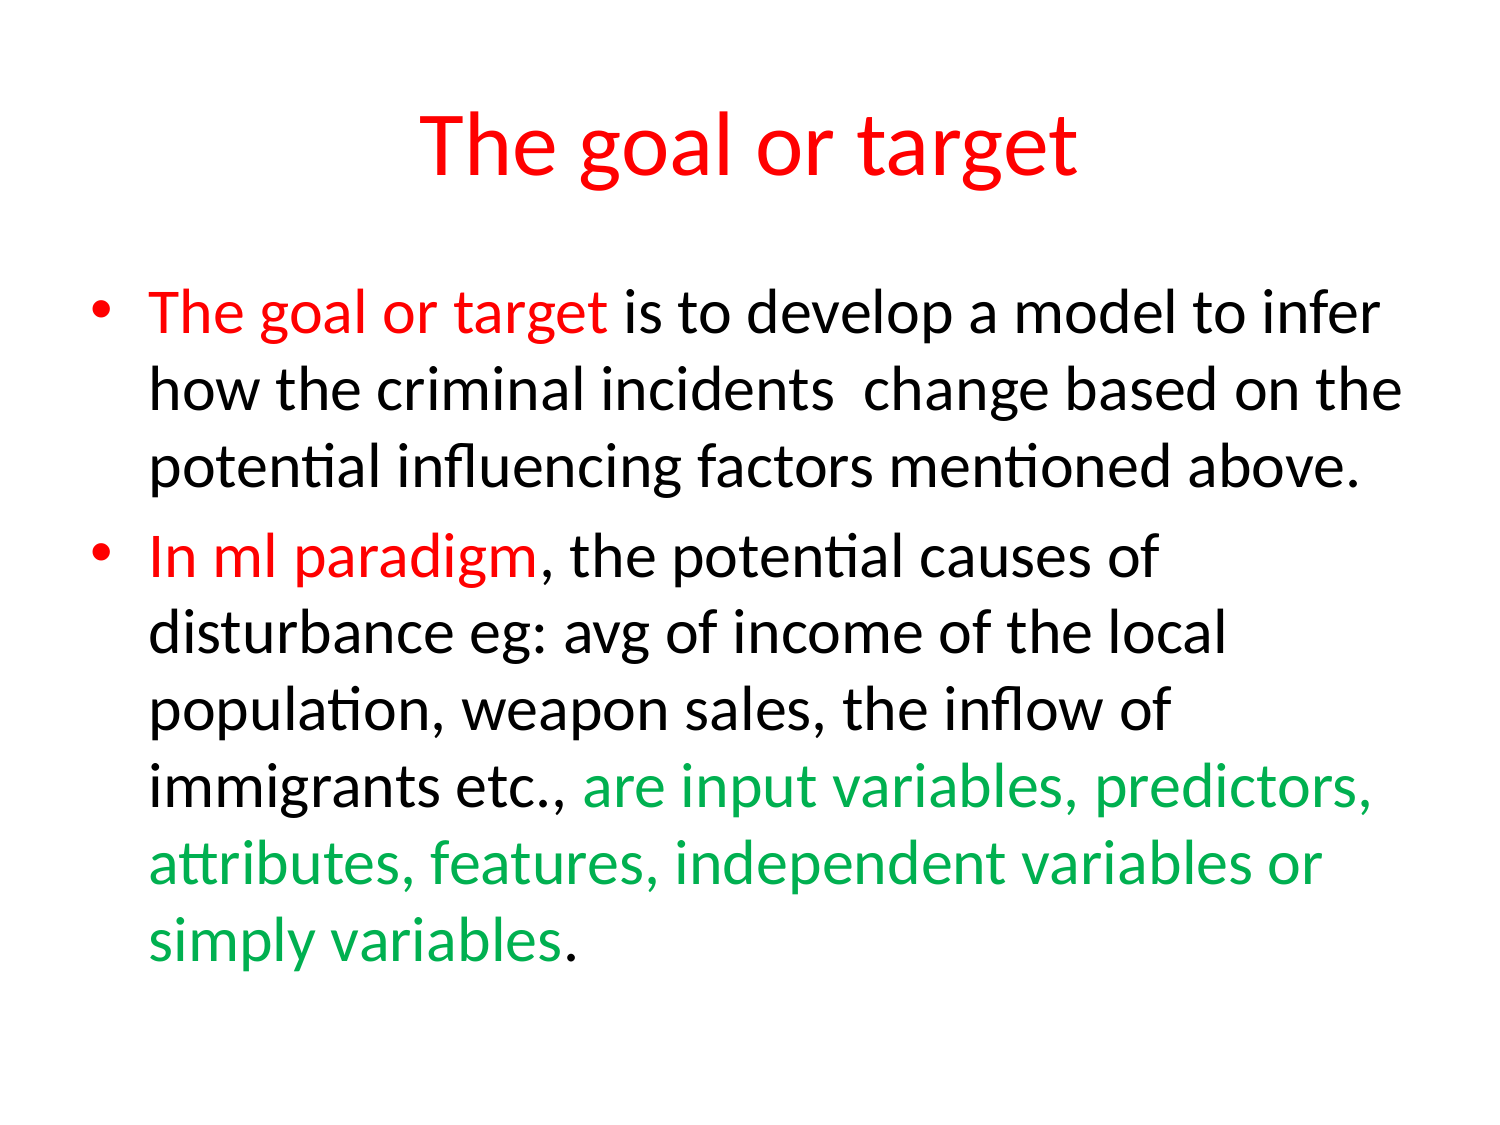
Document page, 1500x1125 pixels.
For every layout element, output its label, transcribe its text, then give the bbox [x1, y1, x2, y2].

title The goal or target [75, 45, 1425, 233]
list The goal or target is to develop a model to infer how the criminal incidents change based on the potential influencing factors mentioned above. In ml paradigm, the potential causes of disturbance eg: avg of income of the local population, weapon sales, the inflow of immigrants etc., are input variables, predictors, attributes, features, independent variables or simply variables. [75, 262, 1425, 1005]
